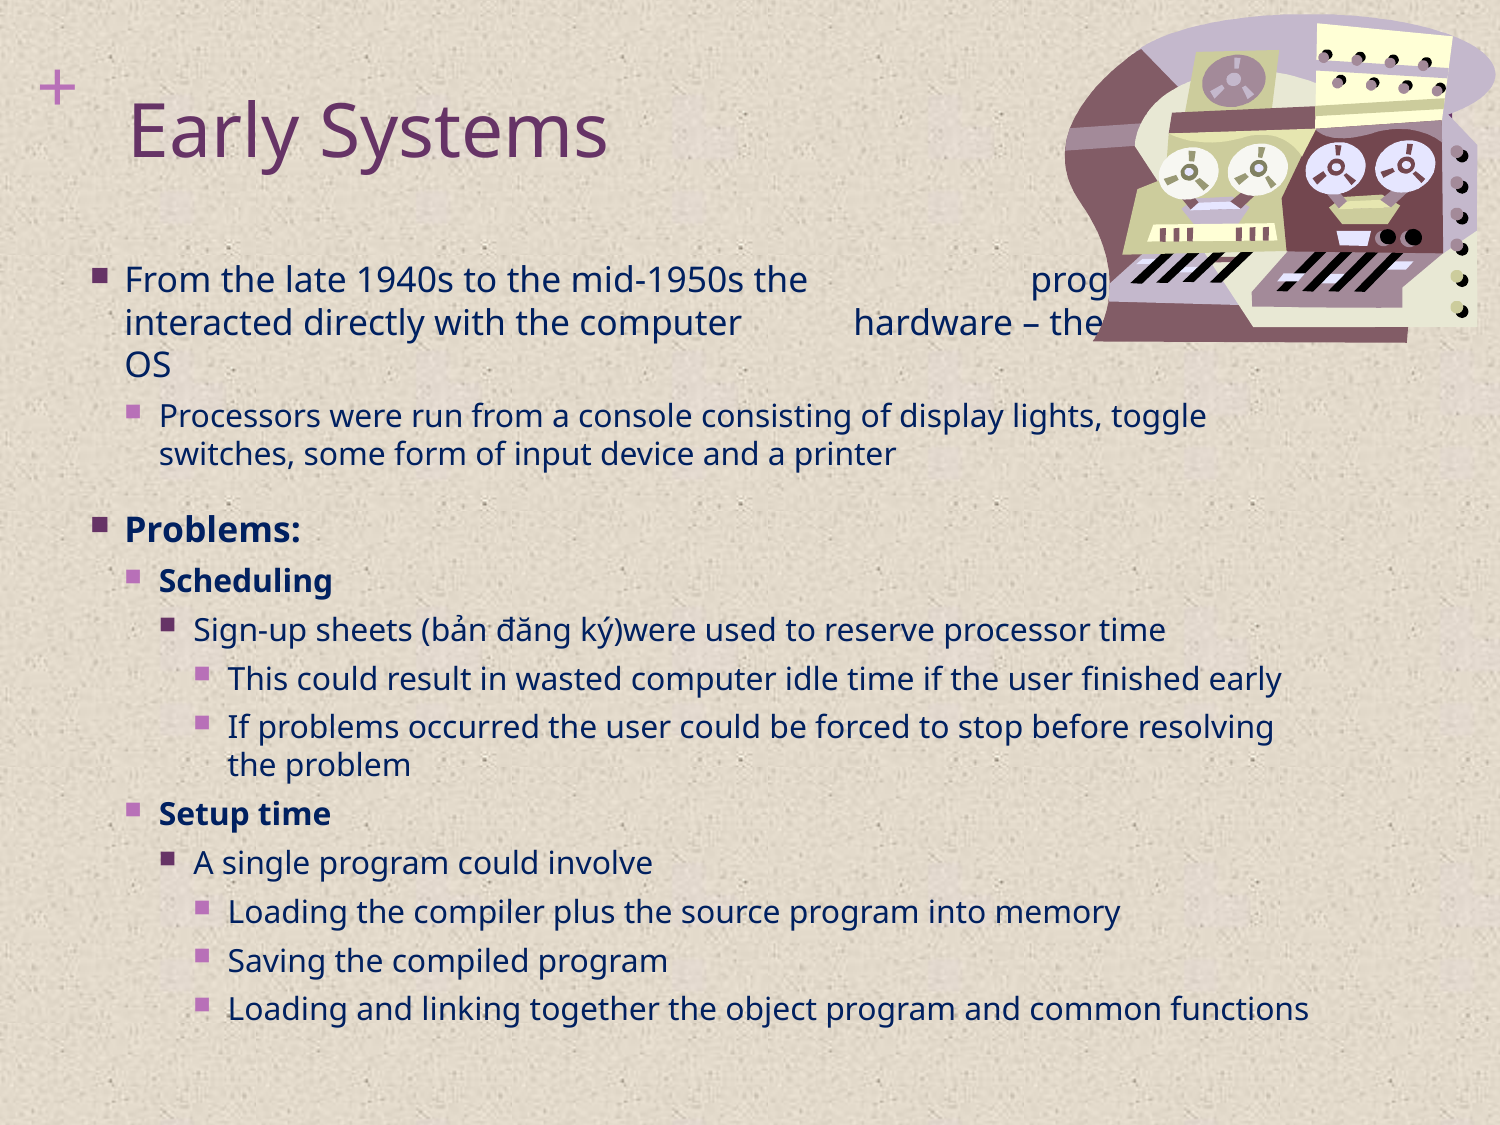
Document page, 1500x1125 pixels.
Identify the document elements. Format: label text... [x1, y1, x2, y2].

list From the late 1940s to the mid-1950s the programmer interacted directly with the computer hardware – there was no OS Processors were run from a console consisting of display lights, toggle switches, some form of input device and a printer Problems: Scheduling Sign-up sheets (bản đăng ký)were used to reserve processor time This could result in wasted computer idle time if the user finished early If problems occurred the user could be forced to stop before resolving the problem Setup time A single program could involve Loading the compiler plus the source program into memory Saving the compiled program Loading and linking together the object program and common functions [75, 249, 1325, 1075]
picture [0, 0, 1500, 1125]
title Early Systems [112, 75, 1052, 249]
